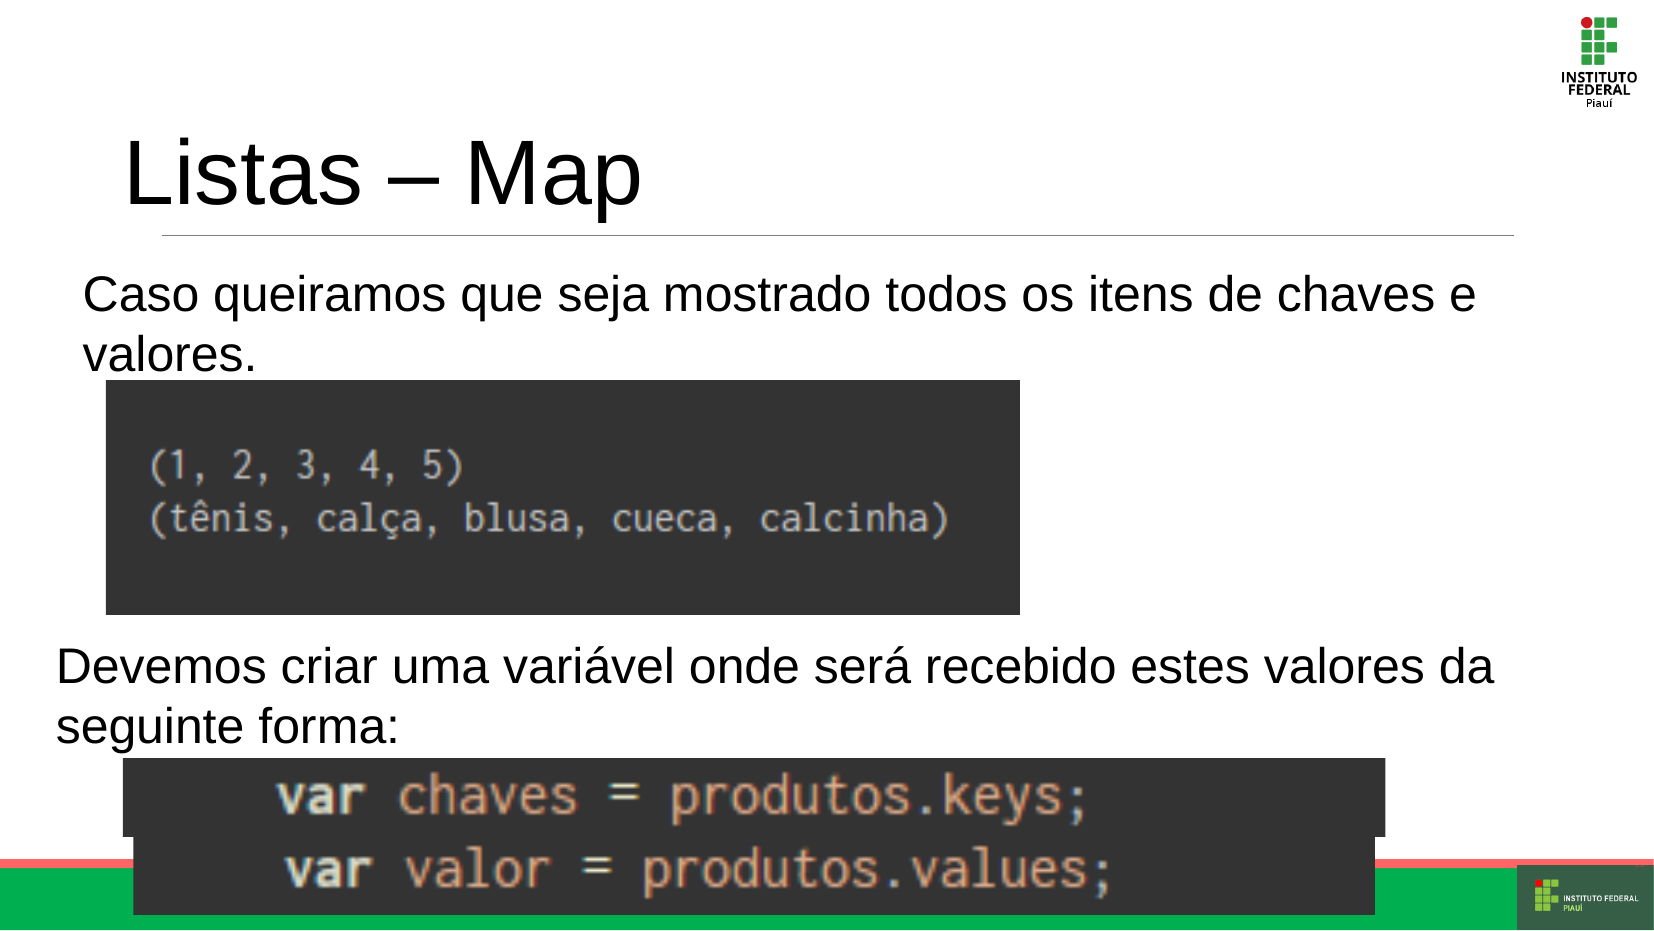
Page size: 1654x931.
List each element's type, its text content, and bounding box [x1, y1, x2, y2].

picture [1517, 865, 1654, 930]
picture [122, 757, 1386, 916]
text_box Listas – Map [105, 113, 1494, 222]
text_box Caso queiramos que seja mostrado todos os itens de chaves e valores. [82, 261, 1571, 350]
text_box Devemos criar uma variável onde será recebido estes valores da seguinte forma: [55, 633, 1571, 722]
picture [1544, 15, 1654, 109]
picture [105, 379, 1021, 616]
